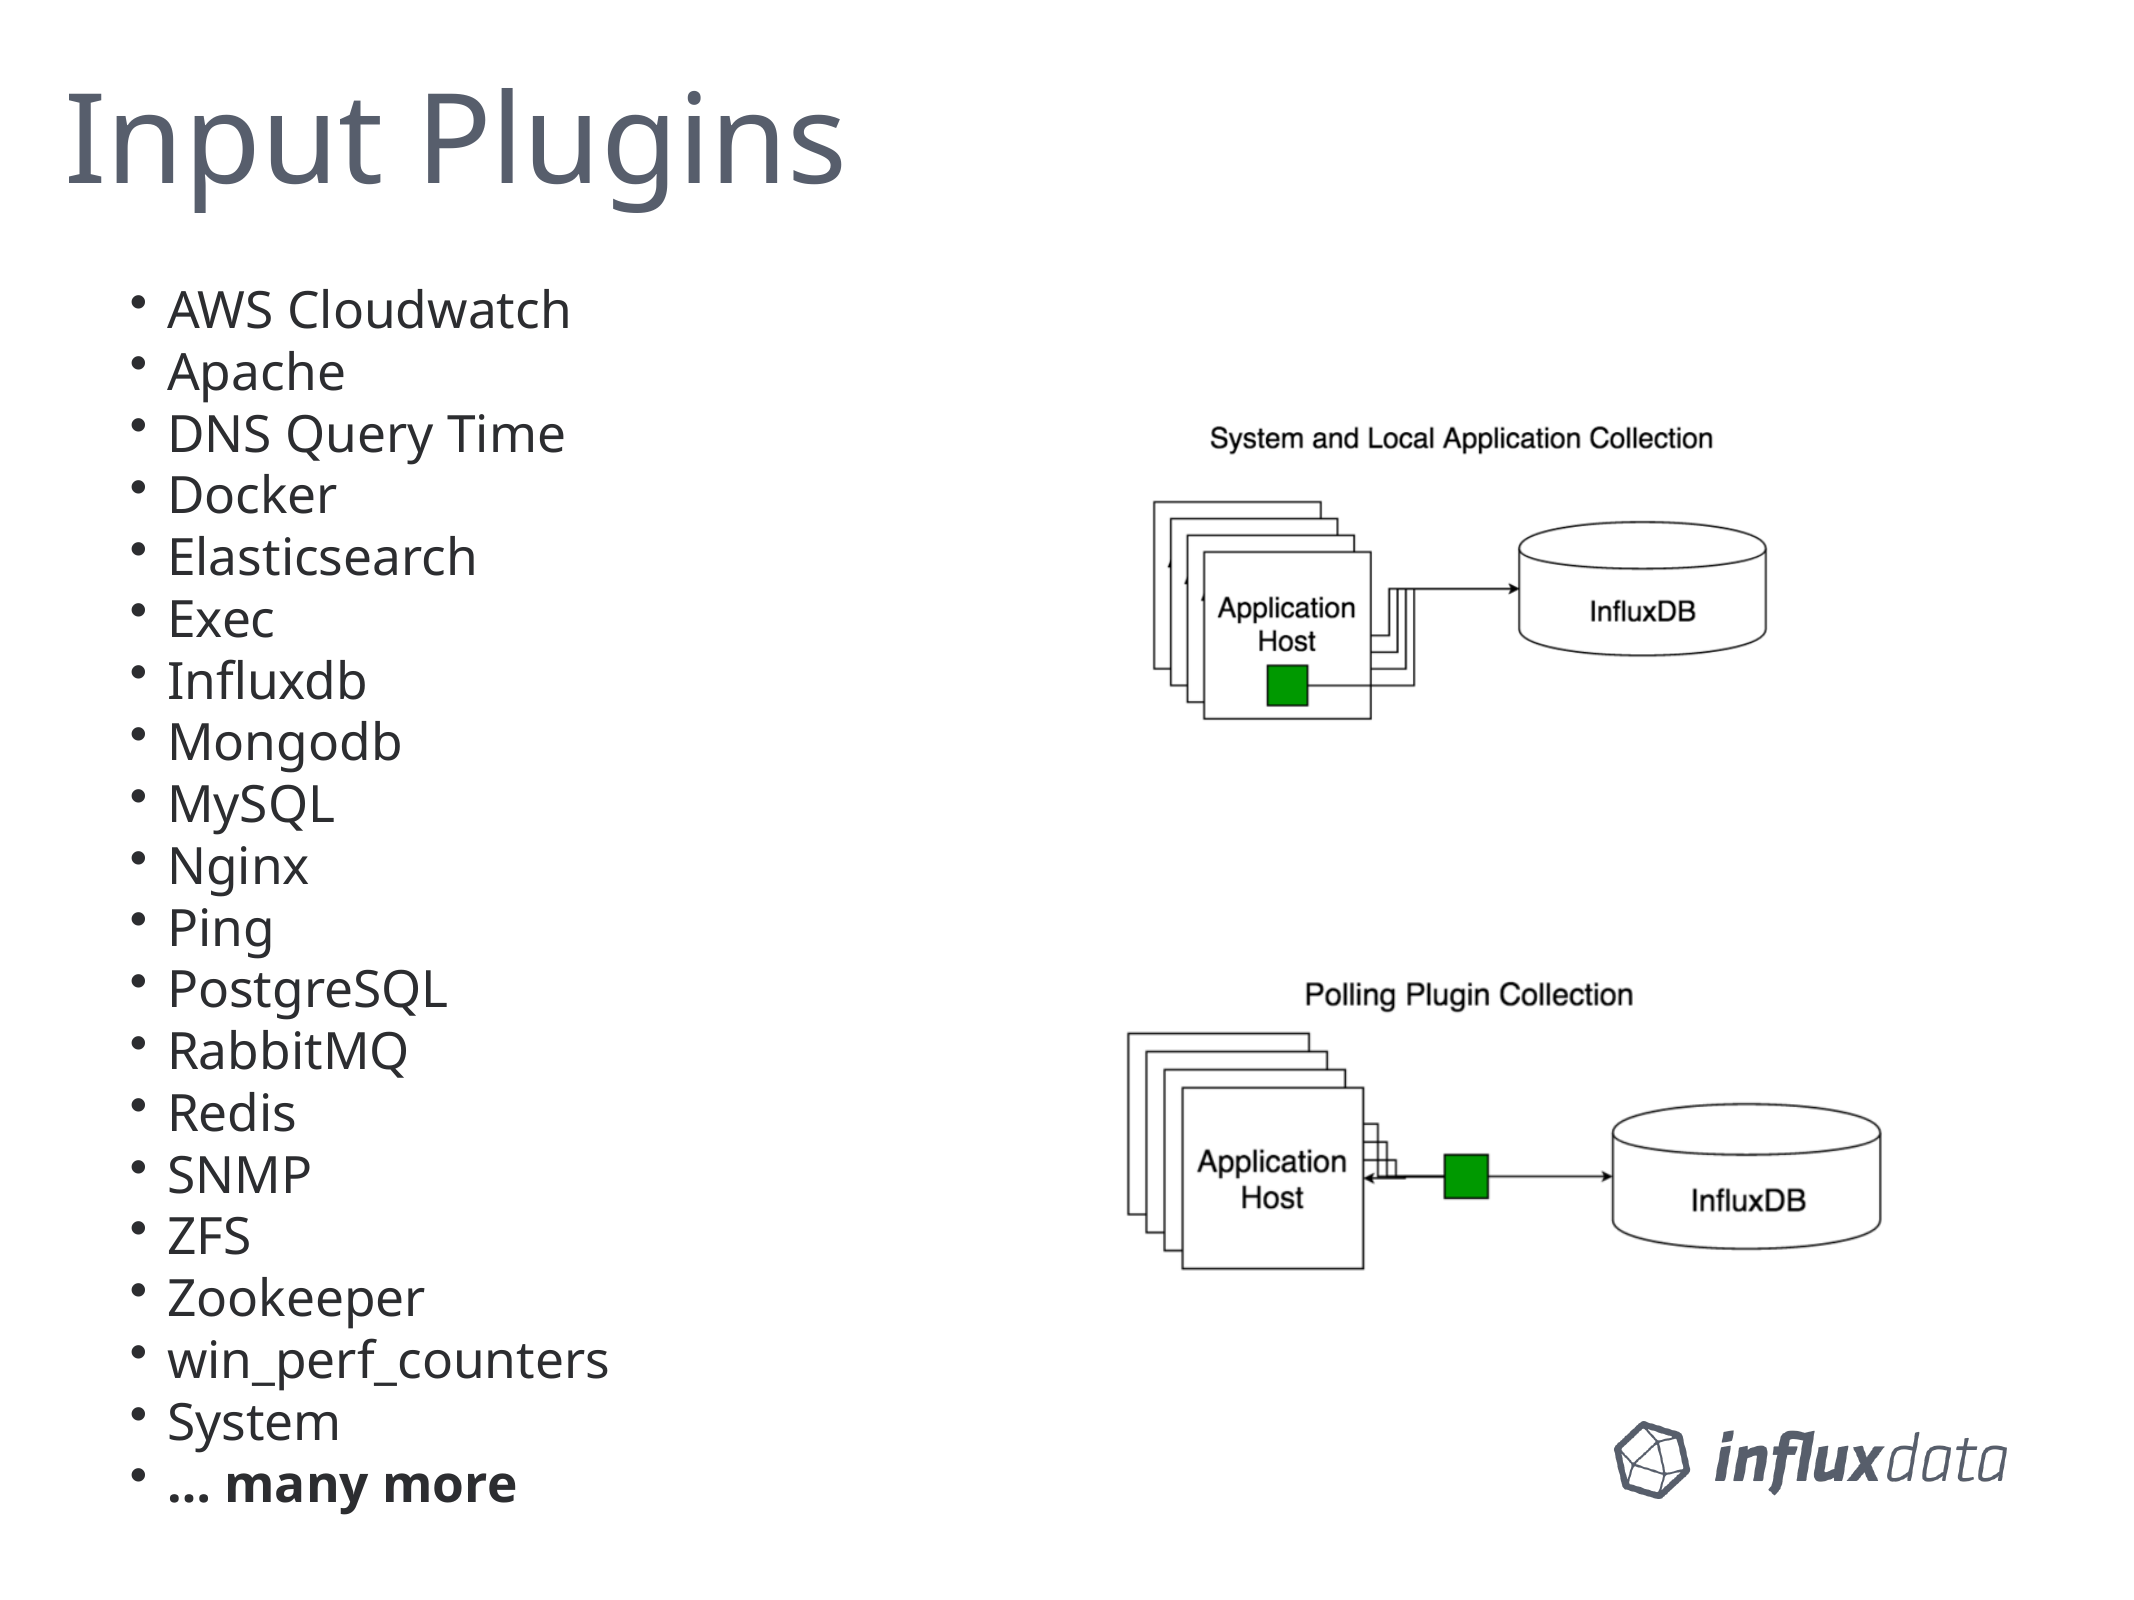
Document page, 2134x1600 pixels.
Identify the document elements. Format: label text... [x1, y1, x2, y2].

title Input Plugins [55, 41, 2134, 218]
text_box AWS Cloudwatch Apache DNS Query Time Docker Elasticsearch Exec Influxdb Mongodb MySQL Nginx Ping PostgreSQL RabbitMQ Redis SNMP ZFS Zookeeper win_perf_counters System … many more [121, 193, 621, 1521]
picture [1057, 932, 1991, 1329]
picture [1091, 372, 1894, 777]
picture [1613, 1421, 2007, 1499]
